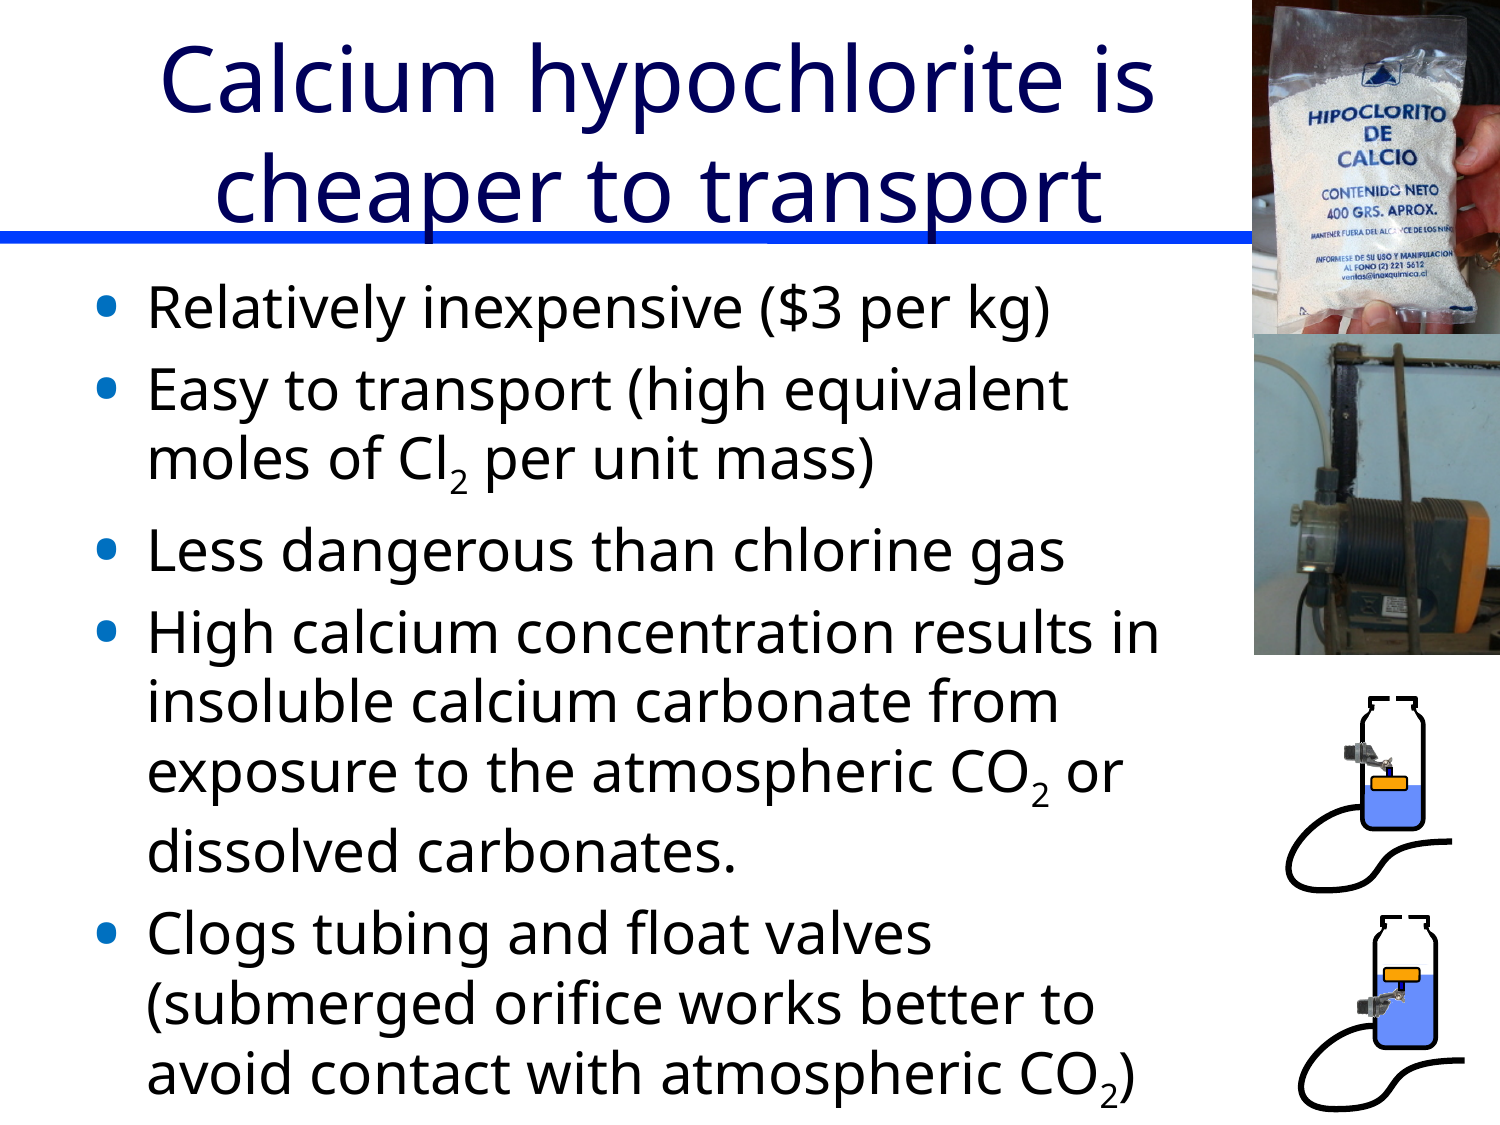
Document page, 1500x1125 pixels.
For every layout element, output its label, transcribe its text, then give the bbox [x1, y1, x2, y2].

title Calcium hypochlorite is cheaper to transport [75, 37, 1243, 225]
text_box [1288, 811, 1453, 891]
picture [1251, 0, 1500, 655]
list Relatively inexpensive ($3 per kg) Easy to transport (high equivalent moles of Cl2 per unit mass) Less dangerous than chlorine gas High calcium concentration results in insoluble calcium carbonate from exposure to the atmospheric CO2 or dissolved carbonates. Clogs tubing and float valves (submerged orifice works better to avoid contact with atmospheric CO2) [74, 262, 1253, 1006]
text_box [1264, 913, 1465, 1111]
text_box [1343, 694, 1424, 830]
